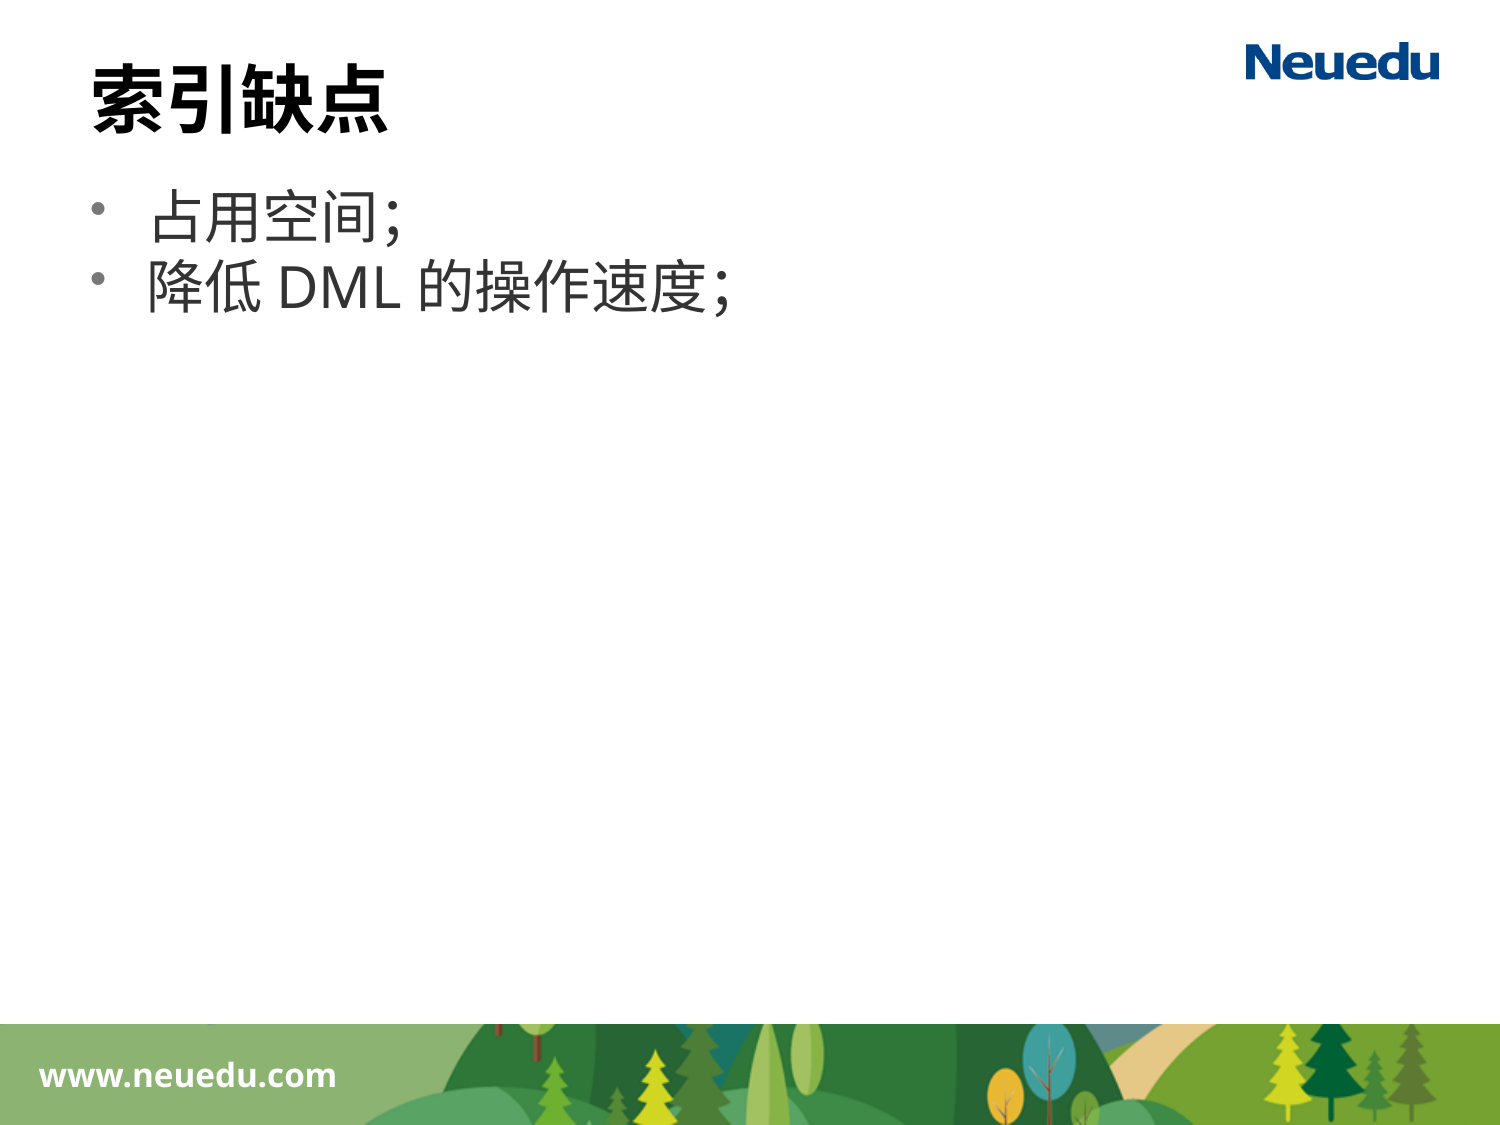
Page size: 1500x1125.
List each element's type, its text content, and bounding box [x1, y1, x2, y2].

picture [1246, 42, 1439, 80]
picture [0, 1024, 1500, 1125]
list 占用空间； 降低DML的操作速度； [75, 172, 1412, 988]
title 索引缺点 [75, 45, 1425, 150]
